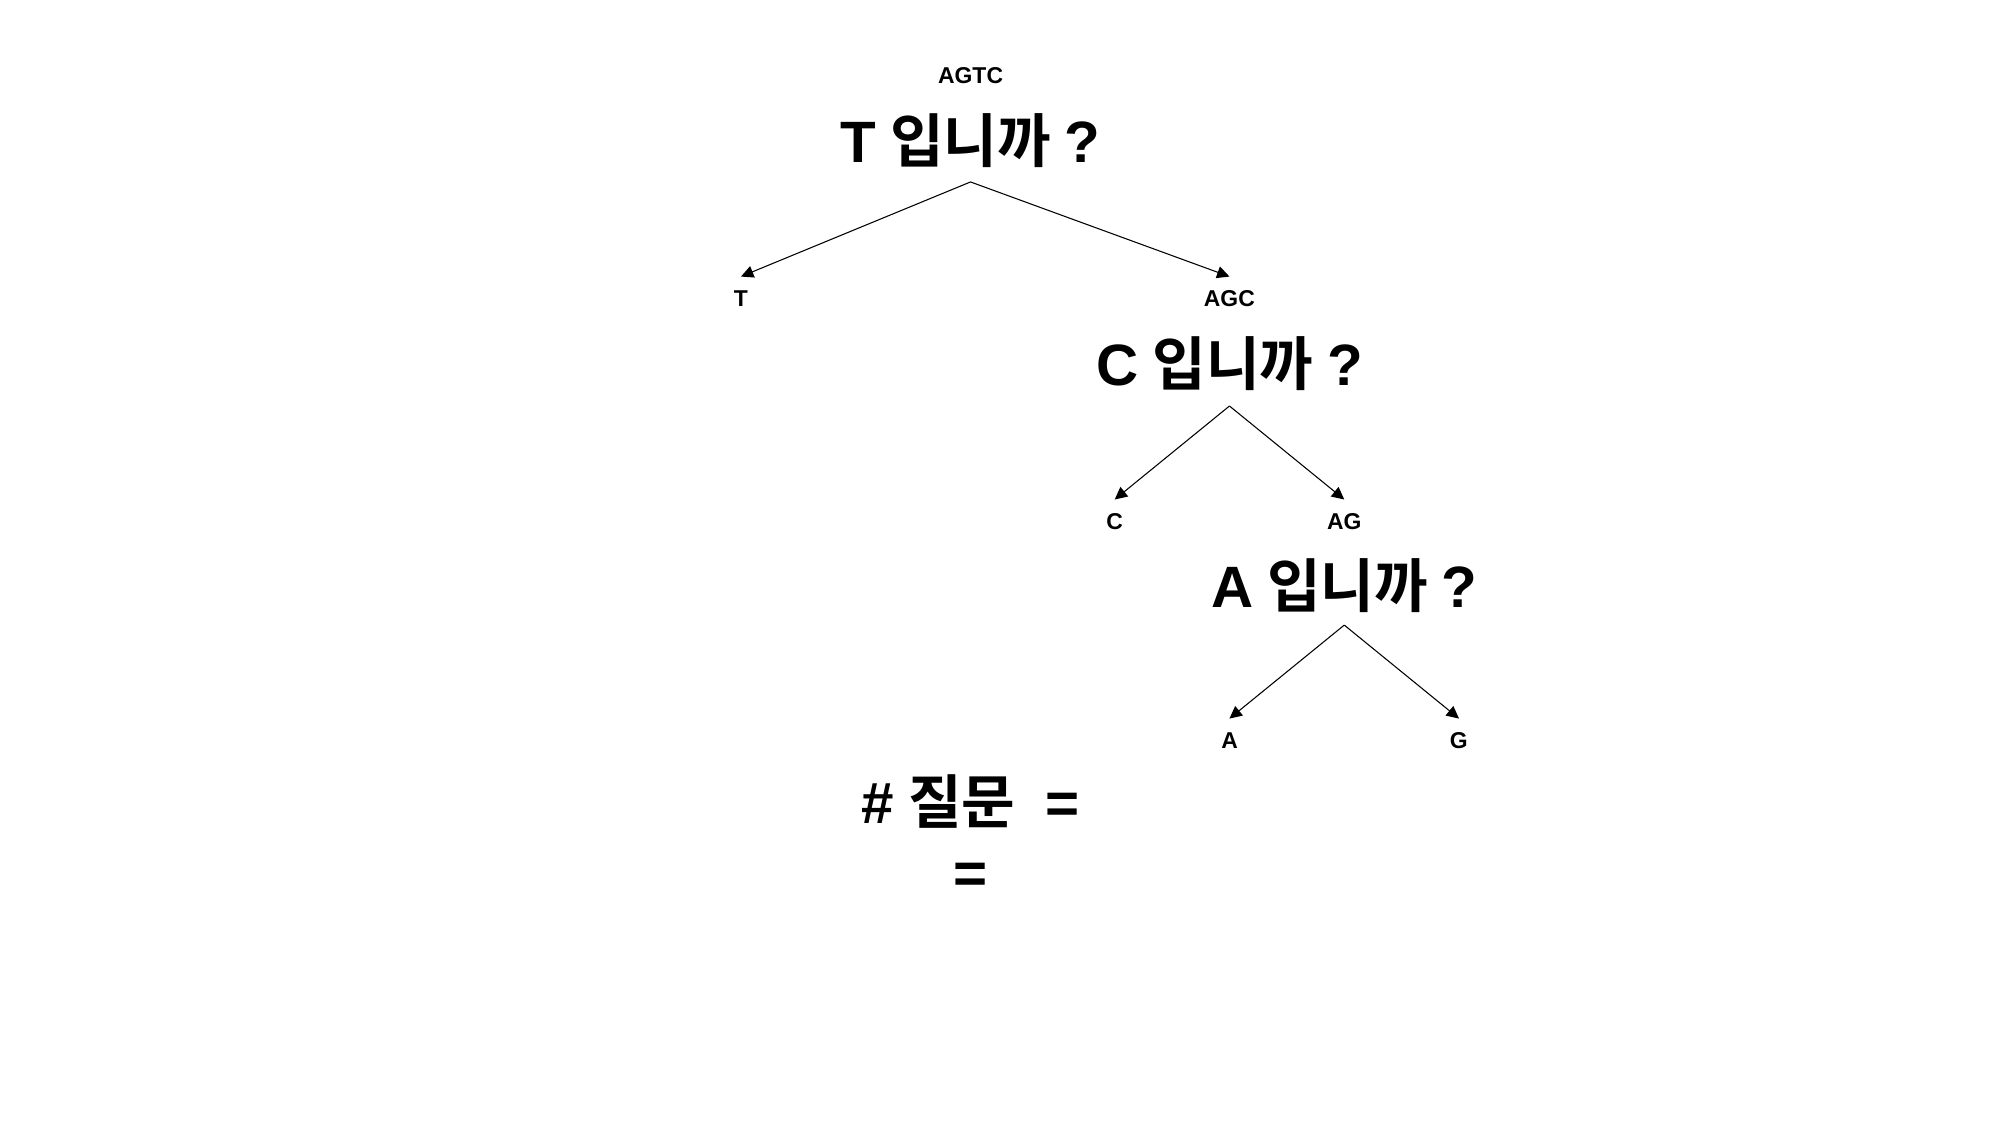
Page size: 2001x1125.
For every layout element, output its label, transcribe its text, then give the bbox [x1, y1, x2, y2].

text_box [970, 183, 1230, 277]
text_box AGC [999, 276, 1459, 319]
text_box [1229, 625, 1344, 719]
text_box T입니까? [741, 97, 1201, 182]
text_box G [1344, 718, 1574, 761]
text_box AG [1229, 499, 1460, 542]
text_box T [511, 276, 971, 319]
text_box AGTC [741, 53, 1201, 96]
text_box A [1114, 718, 1344, 761]
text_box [1229, 405, 1345, 500]
text_box C [999, 499, 1229, 542]
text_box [1344, 625, 1459, 719]
text_box A입니까? [1114, 542, 1574, 627]
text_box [1114, 405, 1229, 500]
text_box C입니까? [999, 320, 1459, 405]
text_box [740, 183, 970, 277]
